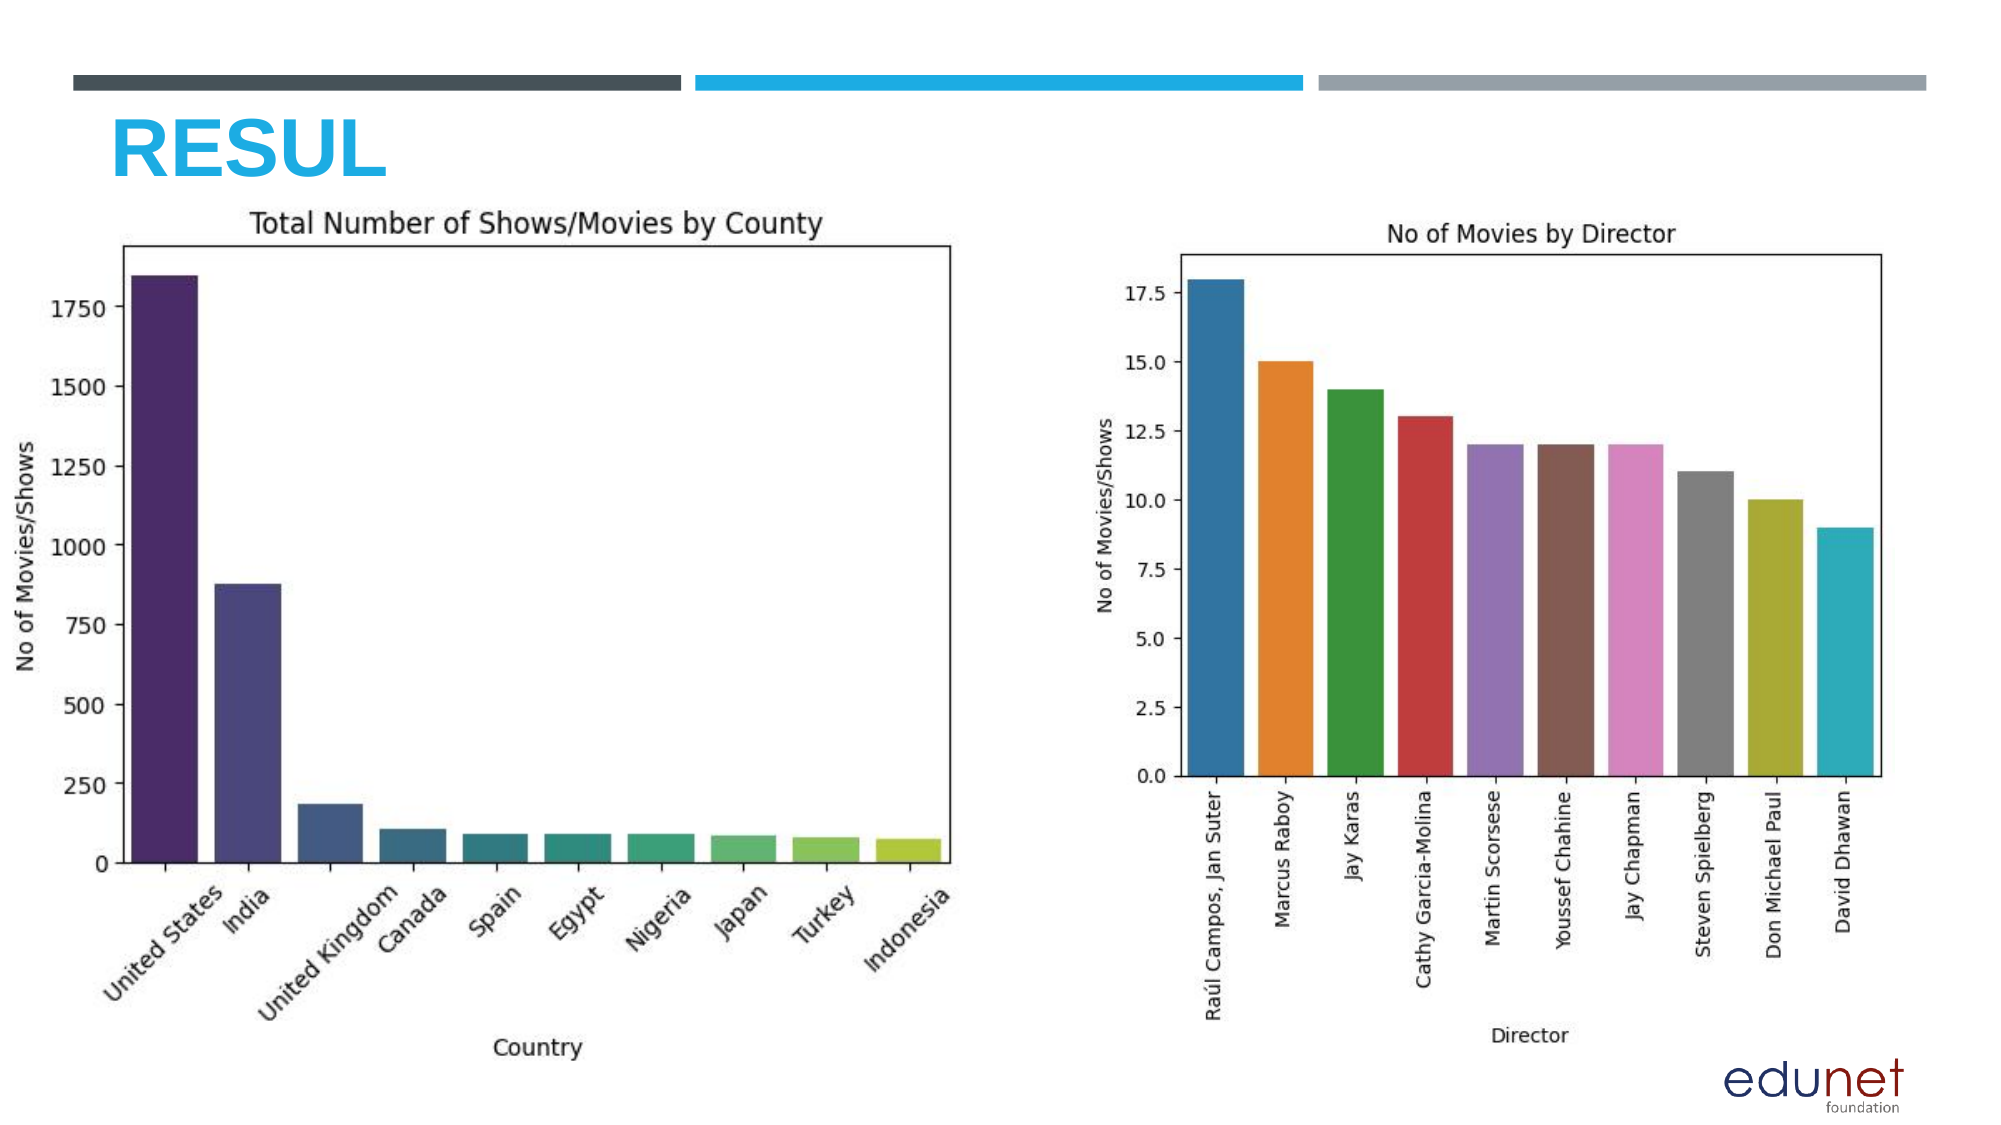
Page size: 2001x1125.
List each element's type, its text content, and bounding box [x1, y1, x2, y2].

picture [1082, 209, 1904, 1113]
picture [0, 194, 973, 1076]
title RESULT [108, 91, 436, 193]
